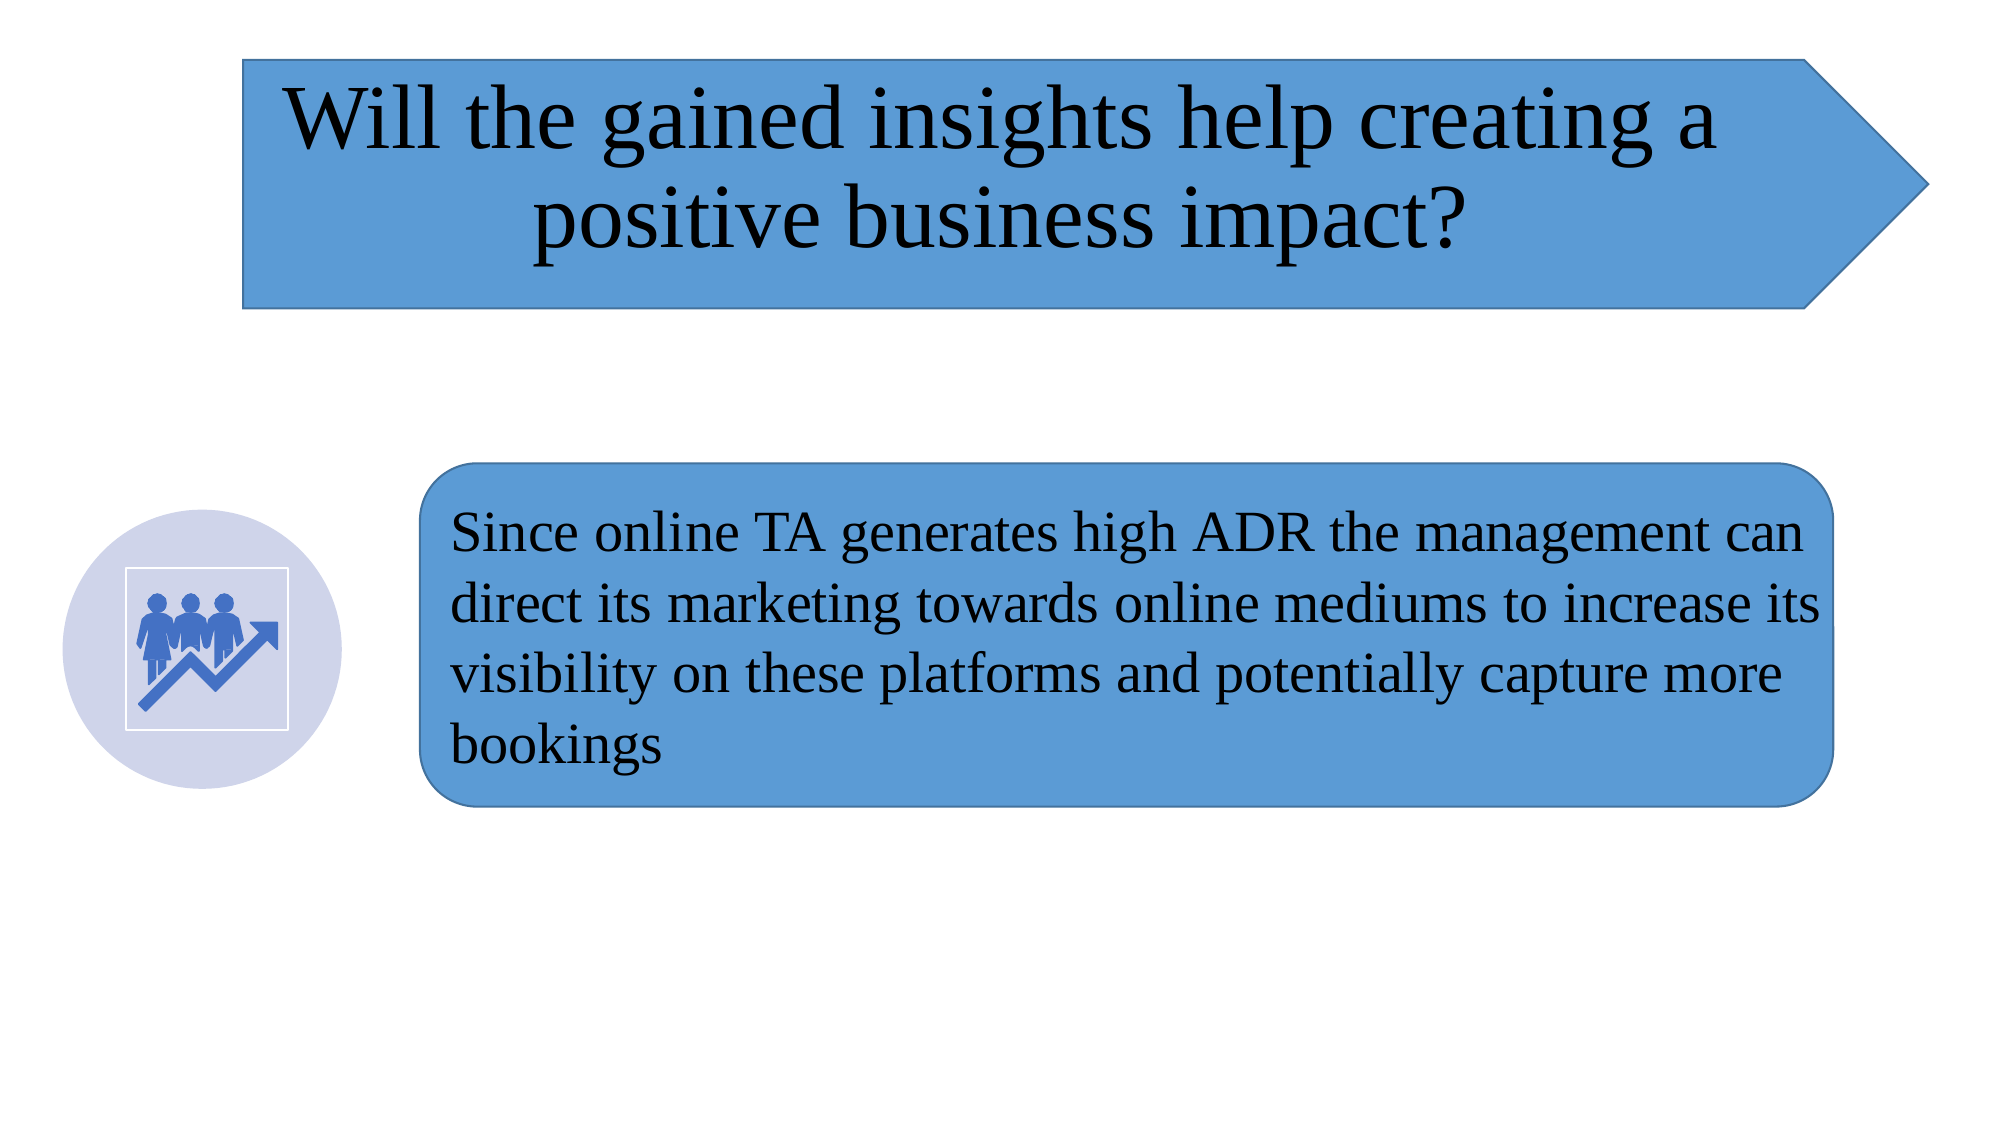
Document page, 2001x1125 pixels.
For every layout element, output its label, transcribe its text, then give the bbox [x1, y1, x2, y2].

text_box [1863, 117, 1930, 251]
text_box Since online TA generates high ADR the management can direct its marketing towards online mediums to increase its visibility on these platforms and potentially capture more bookings [433, 485, 1879, 783]
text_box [62, 509, 342, 789]
text_box [242, 278, 1836, 310]
text_box [418, 462, 1824, 808]
title Will the gained insights help creating a positive business impact? [137, 59, 1863, 278]
